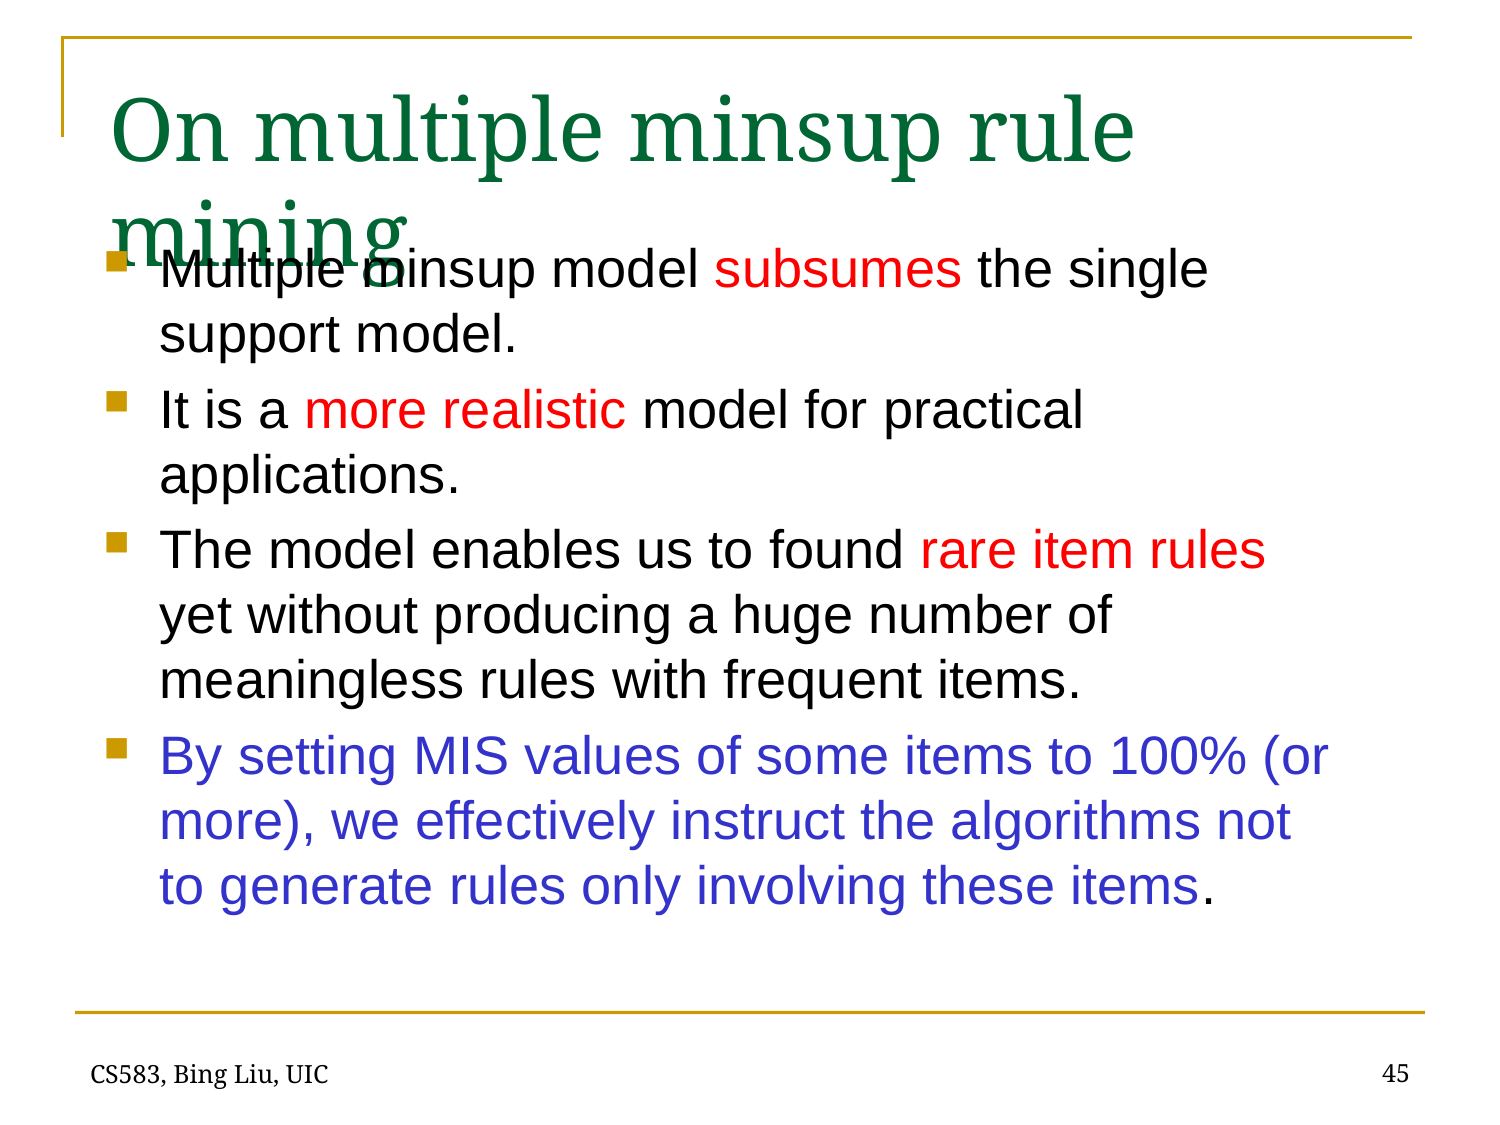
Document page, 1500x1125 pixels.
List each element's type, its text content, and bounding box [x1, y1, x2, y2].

title On multiple minsup rule mining [94, 66, 1420, 255]
slide_number 45 [1074, 1023, 1426, 1100]
list Multiple minsup model subsumes the single support model. It is a more realistic model for practical applications. The model enables us to found rare item rules yet without producing a huge number of meaningless rules with frequent items. By setting MIS values of some items to 100% (or more), we effectively instruct the algorithms not to generate rules only involving these items. [88, 225, 1364, 989]
footer CS583, Bing Liu, UIC [74, 1024, 988, 1101]
